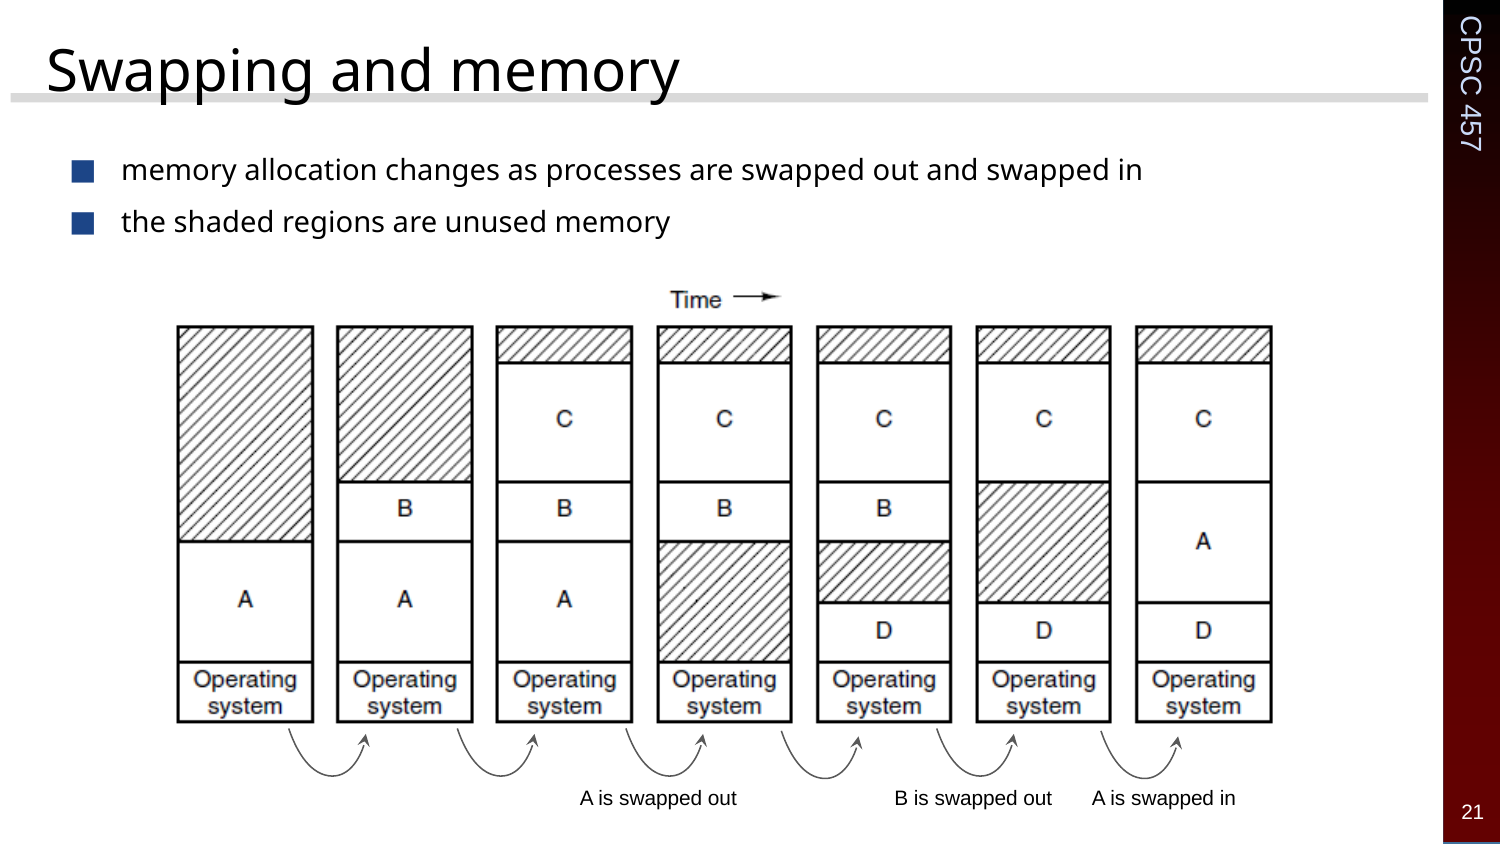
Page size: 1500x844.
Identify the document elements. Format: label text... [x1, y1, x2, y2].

text_box [783, 738, 863, 779]
text_box [940, 738, 1018, 769]
text_box [629, 738, 707, 769]
text_box [292, 738, 370, 777]
list memory allocation changes as processes are swapped out and swapped in the shaded regions are unused memory [31, 118, 1429, 838]
text_box A is swapped out [562, 769, 755, 830]
text_box [1103, 738, 1182, 769]
title Swapping and memory [31, 17, 1429, 112]
picture [144, 266, 1298, 732]
text_box A is swapped in [1073, 769, 1254, 830]
text_box B is swapped out [876, 769, 1070, 830]
picture [1443, 0, 1500, 844]
text_box [460, 738, 539, 777]
